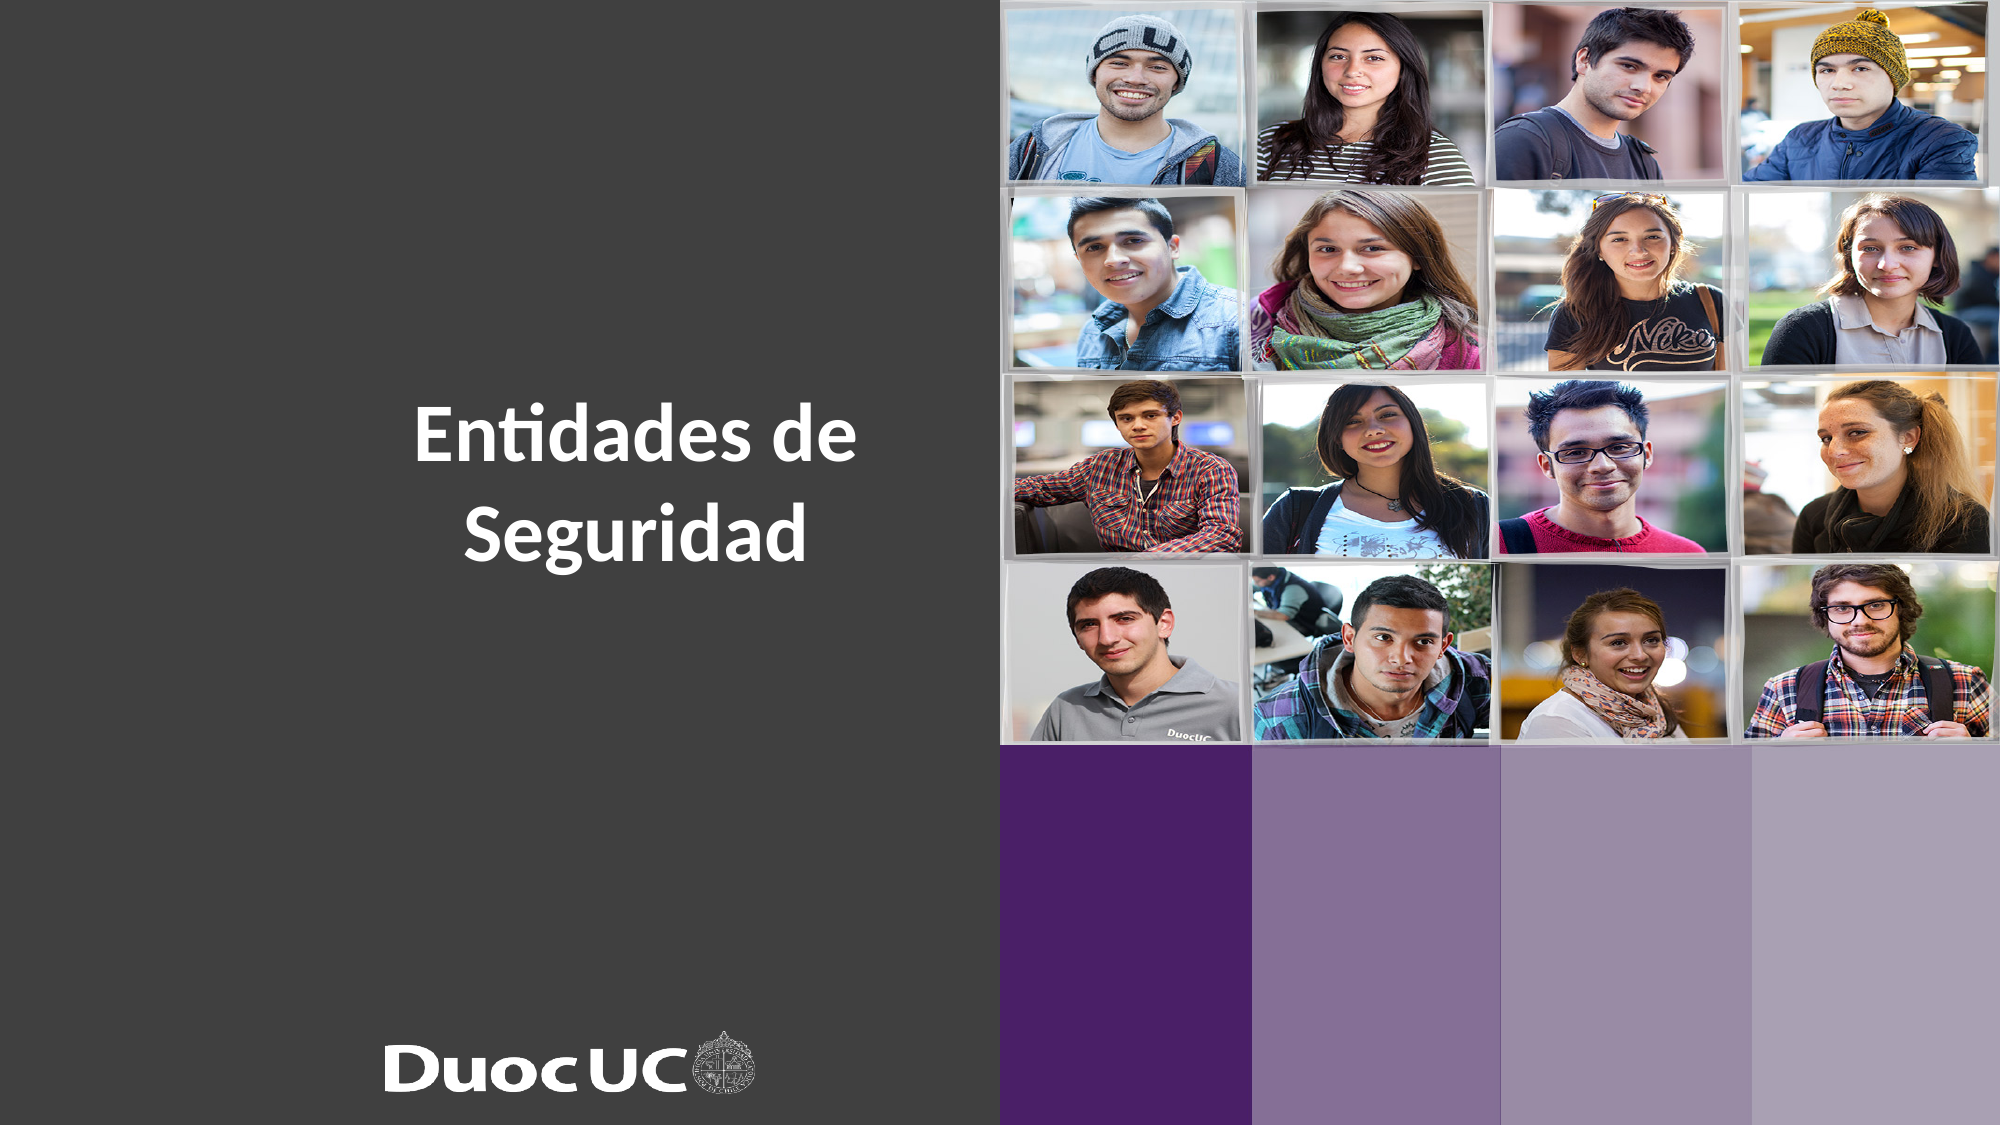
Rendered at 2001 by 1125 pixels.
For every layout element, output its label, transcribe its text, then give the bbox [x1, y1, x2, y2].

text_box Entidades de Seguridad [366, 370, 907, 585]
picture [1000, 0, 2000, 1125]
picture [385, 1031, 755, 1094]
